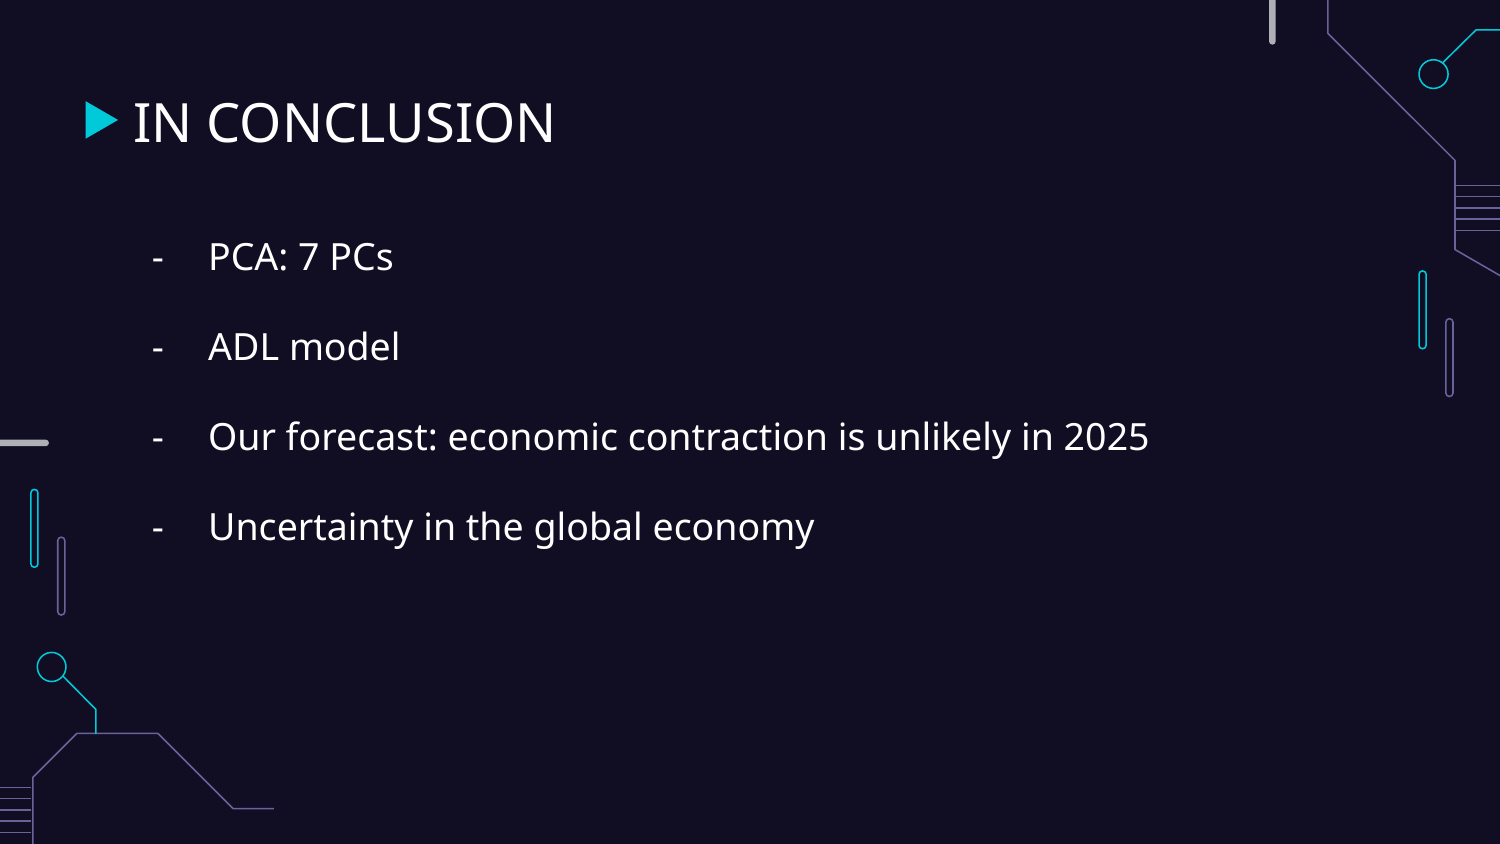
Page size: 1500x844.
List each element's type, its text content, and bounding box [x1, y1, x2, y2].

title IN CONCLUSION [118, 72, 1382, 167]
list PCA: 7 PCs ADL model Our forecast: economic contraction is unlikely in 2025 Uncertainty in the global economy [118, 173, 1382, 683]
